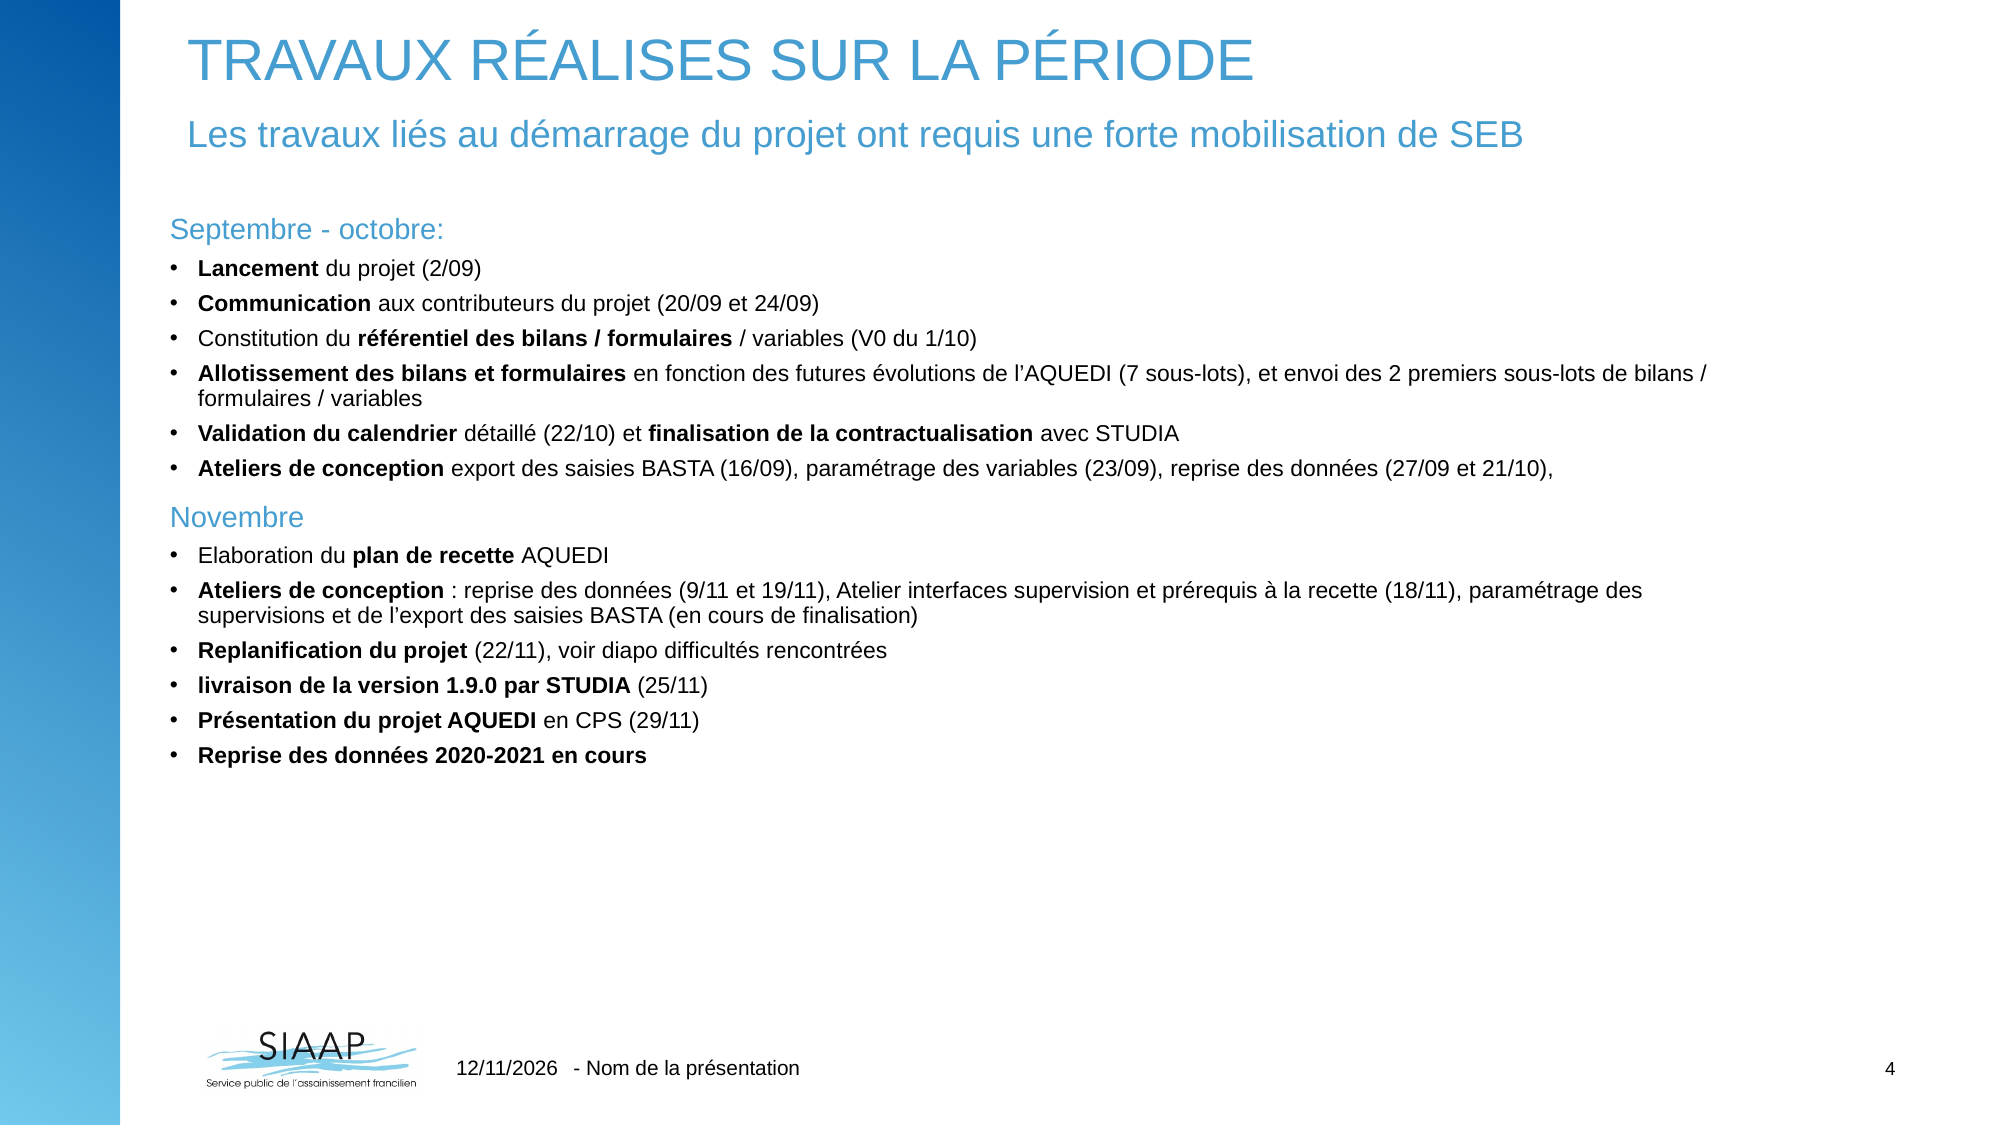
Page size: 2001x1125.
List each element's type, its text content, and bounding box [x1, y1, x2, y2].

footer - Nom de la présentation [583, 1037, 1816, 1098]
slide_number 4 [1829, 1038, 1896, 1098]
text_box Septembre - octobre: Lancement du projet (2/09) Communication aux contributeurs du projet (20/09 et 24/09) Constitution du référentiel des bilans / formulaires / variables (V0 du 1/10) Allotissement des bilans et formulaires en fonction des futures évolutions de l’AQUEDI (7 sous-lots), et envoi des 2 premiers sous-lots de bilans / formulaires / variables Validation du calendrier détaillé (22/10) et finalisation de la contractualisation avec STUDIA Ateliers de conception export des saisies BASTA (16/09), paramétrage des variables (23/09), reprise des données (27/09 et 21/10), Novembre Elaboration du plan de recette AQUEDI Ateliers de conception : reprise des données (9/11 et 19/11), Atelier interfaces supervision et prérequis à la recette (18/11), paramétrage des supervisions et de l’export des saisies BASTA (en cours de finalisation) Replanification du projet (22/11), voir diapo difficultés rencontrées livraison de la version 1.9.0 par STUDIA (25/11) Présentation du projet AQUEDI en CPS (29/11) Reprise des données 2020-2021 en cours [154, 207, 1759, 777]
list Les travaux liés au démarrage du projet ont requis une forte mobilisation de SEB [172, 107, 1863, 169]
picture [201, 1023, 422, 1097]
title Travaux réalises sur la période [172, 22, 1863, 102]
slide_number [440, 1037, 583, 1098]
